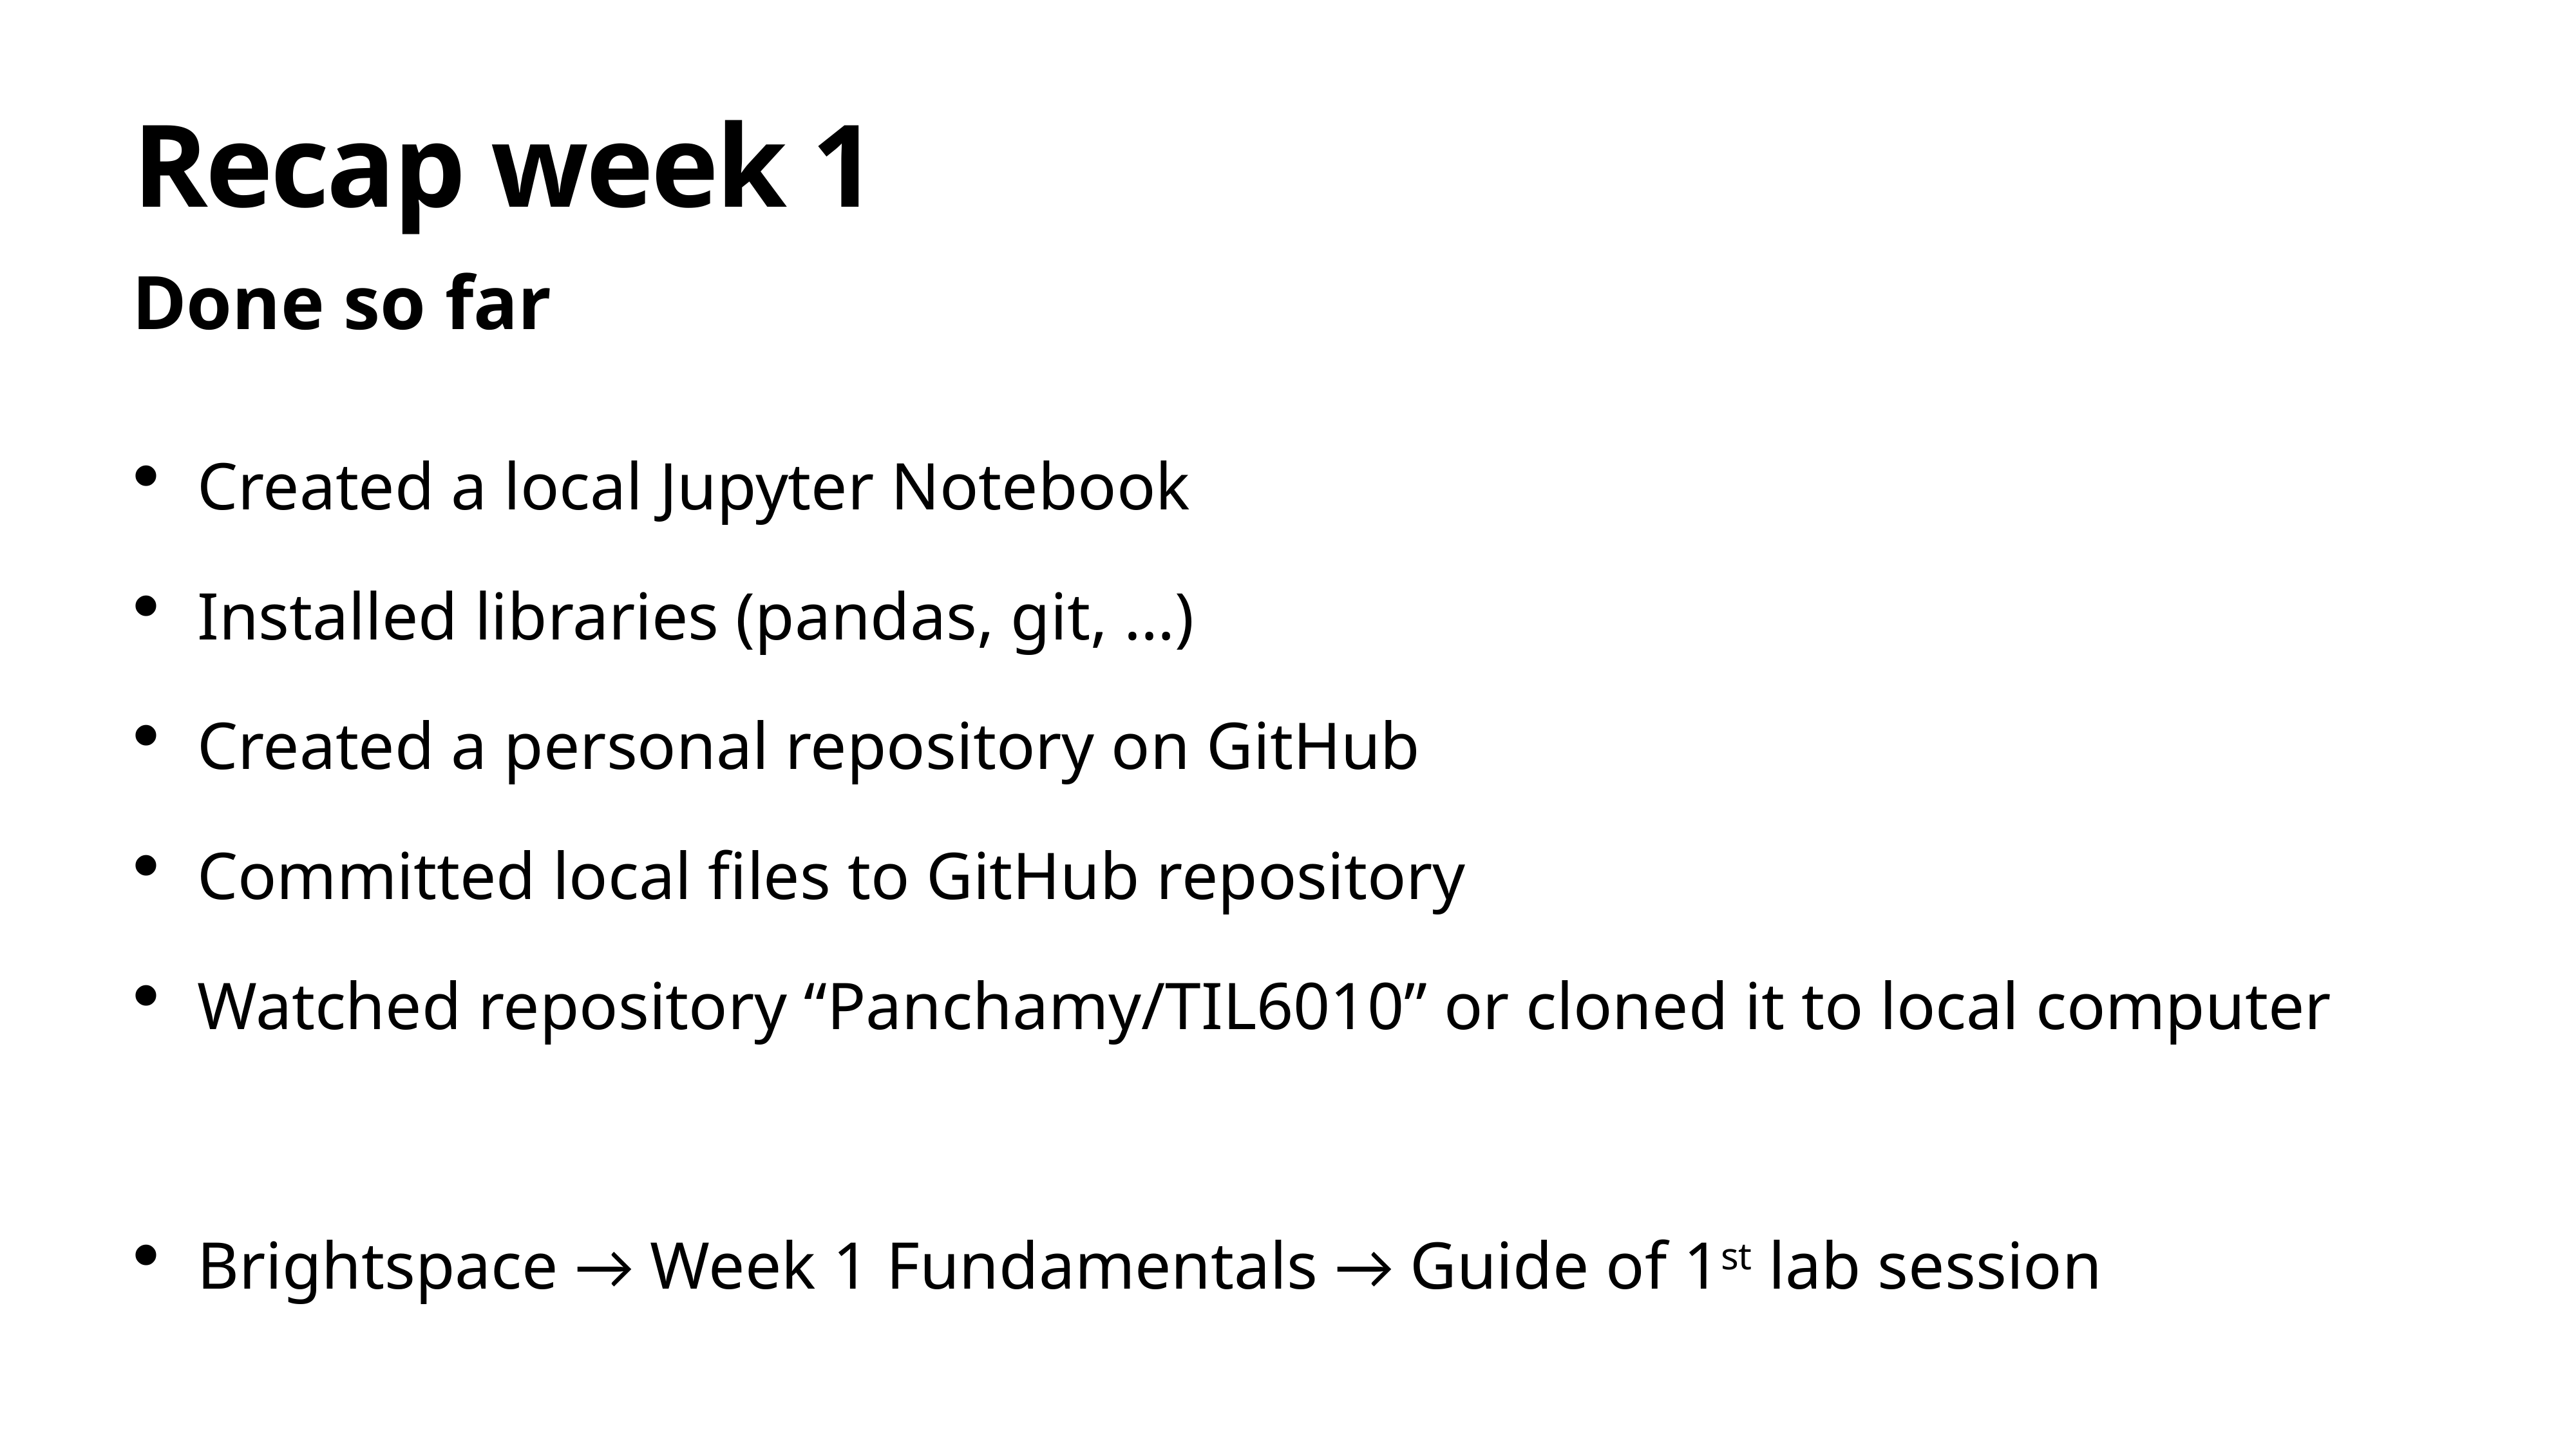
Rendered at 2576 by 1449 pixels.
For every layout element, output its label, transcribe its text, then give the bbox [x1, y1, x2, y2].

list Created a local Jupyter Notebook Installed libraries (pandas, git, …) Created a personal repository on GitHub Committed local files to GitHub repository Watched repository “Panchamy/TIL6010” or cloned it to local computer Brightspace → Week 1 Fundamentals → Guide of 1st lab session [127, 448, 2449, 1321]
title Recap week 1 [127, 113, 2449, 250]
list Done so far [127, 250, 2449, 350]
